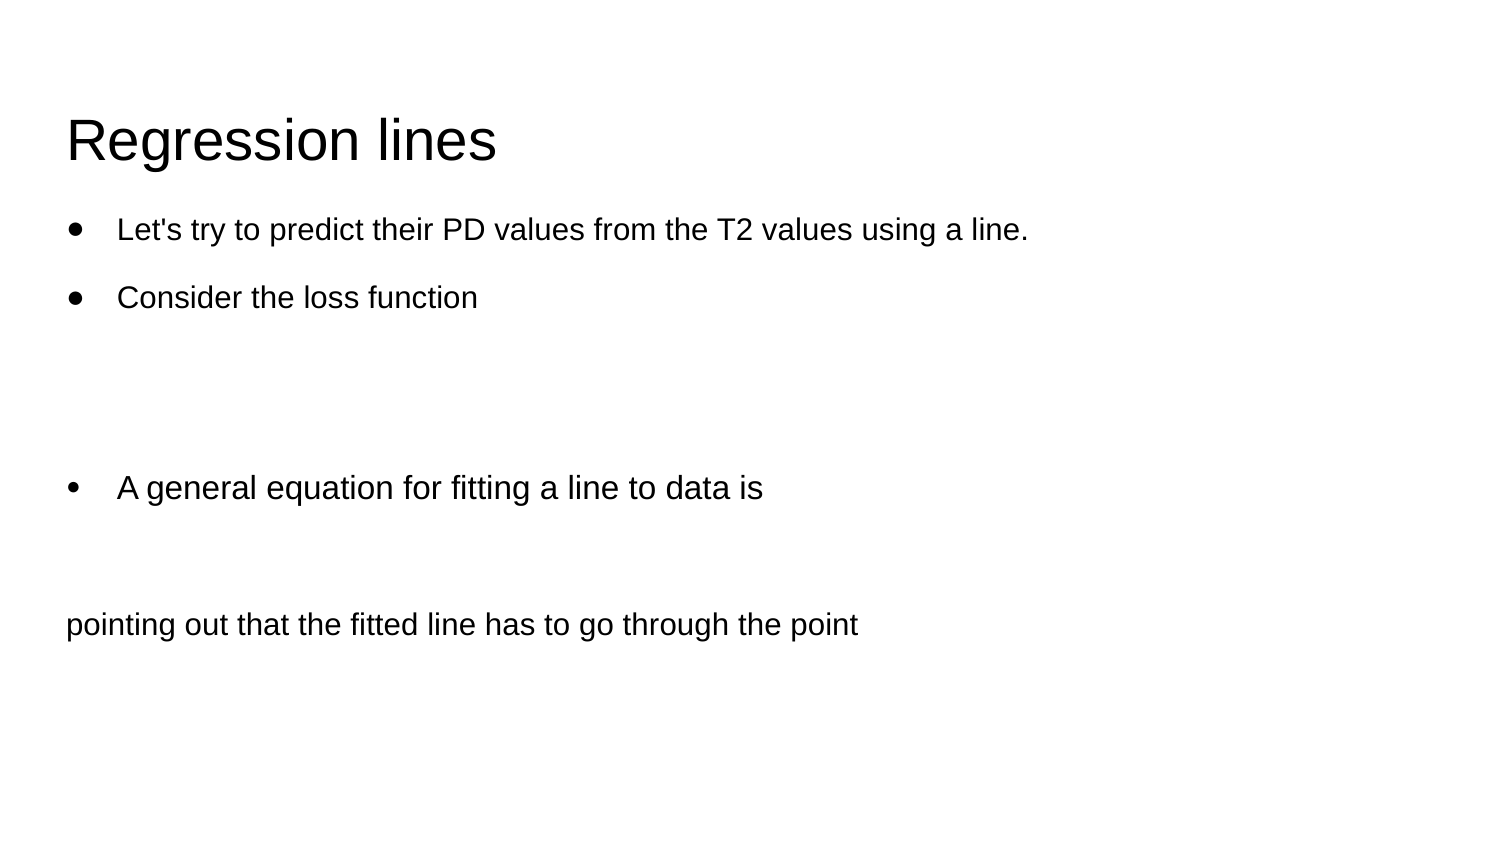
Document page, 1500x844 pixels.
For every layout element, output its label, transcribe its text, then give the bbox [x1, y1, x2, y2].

title Regression lines [51, 72, 1449, 167]
